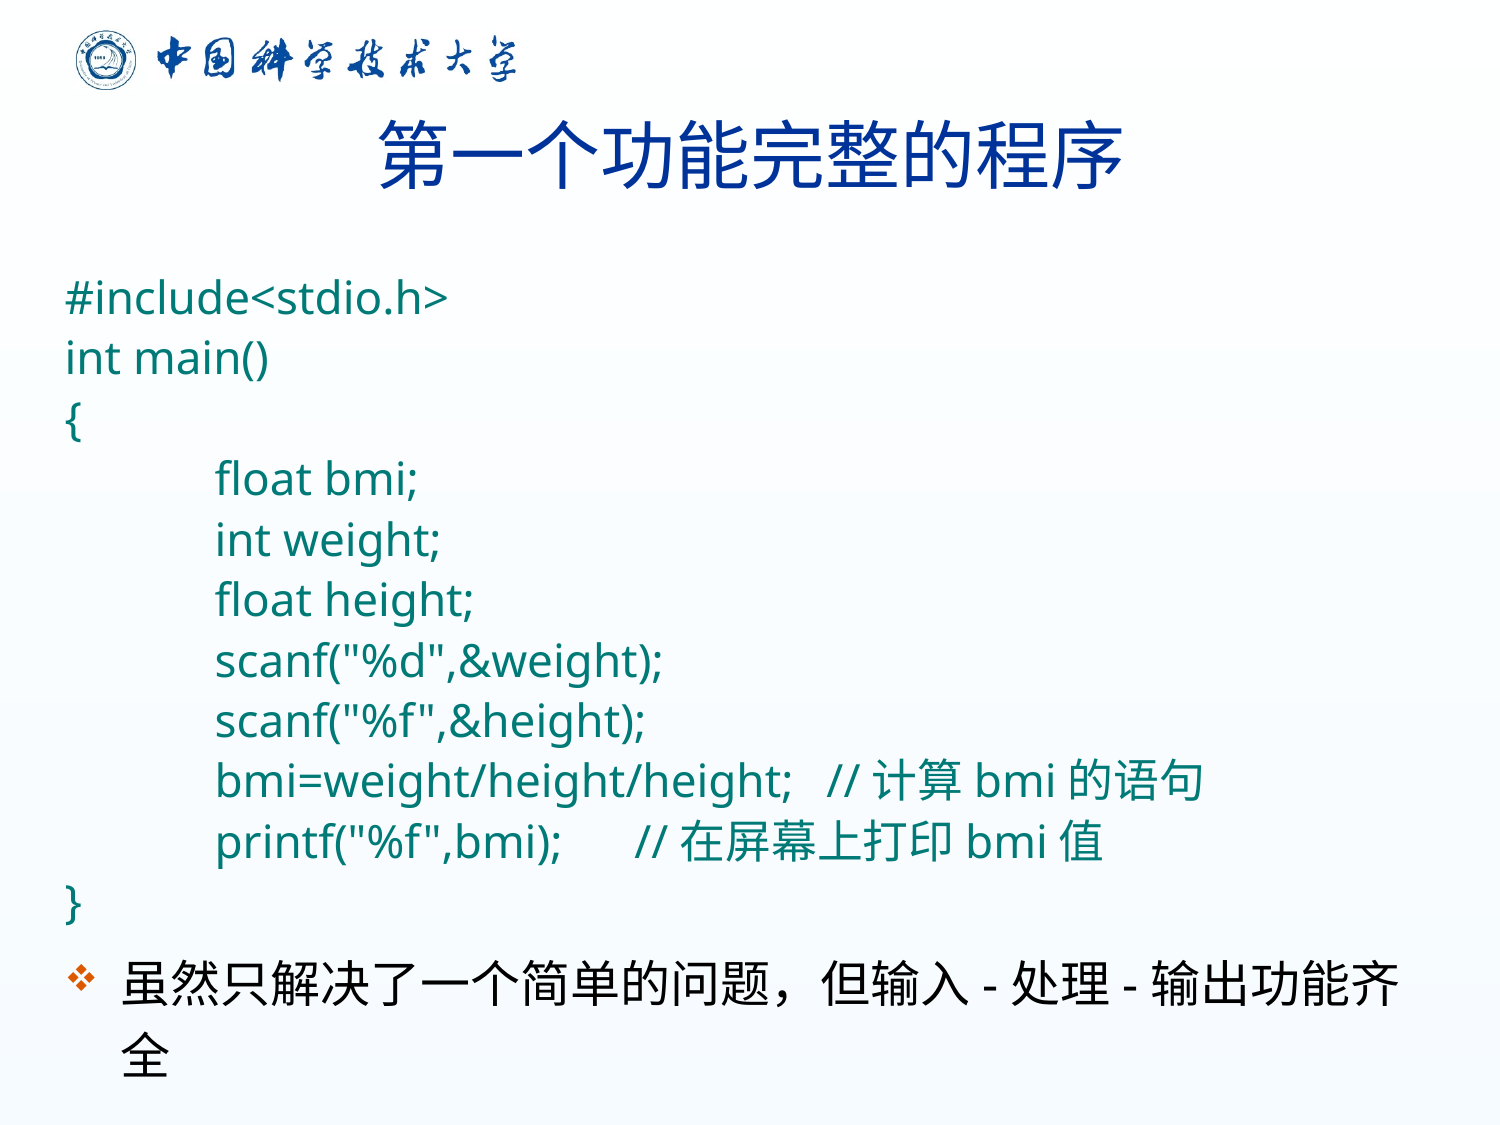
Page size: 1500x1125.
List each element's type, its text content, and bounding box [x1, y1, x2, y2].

picture [74, 27, 136, 90]
picture [147, 26, 524, 84]
list #include<stdio.h> int main() { float bmi; int weight; float height; scanf("%d",&weight); scanf("%f",&height); bmi=weight/height/height; //计算bmi的语句 printf("%f",bmi); //在屏幕上打印bmi值 } 虽然只解决了一个简单的问题，但输入-处理-输出功能齐全 [49, 255, 1451, 1001]
title 第一个功能完整的程序 [49, 99, 1451, 209]
